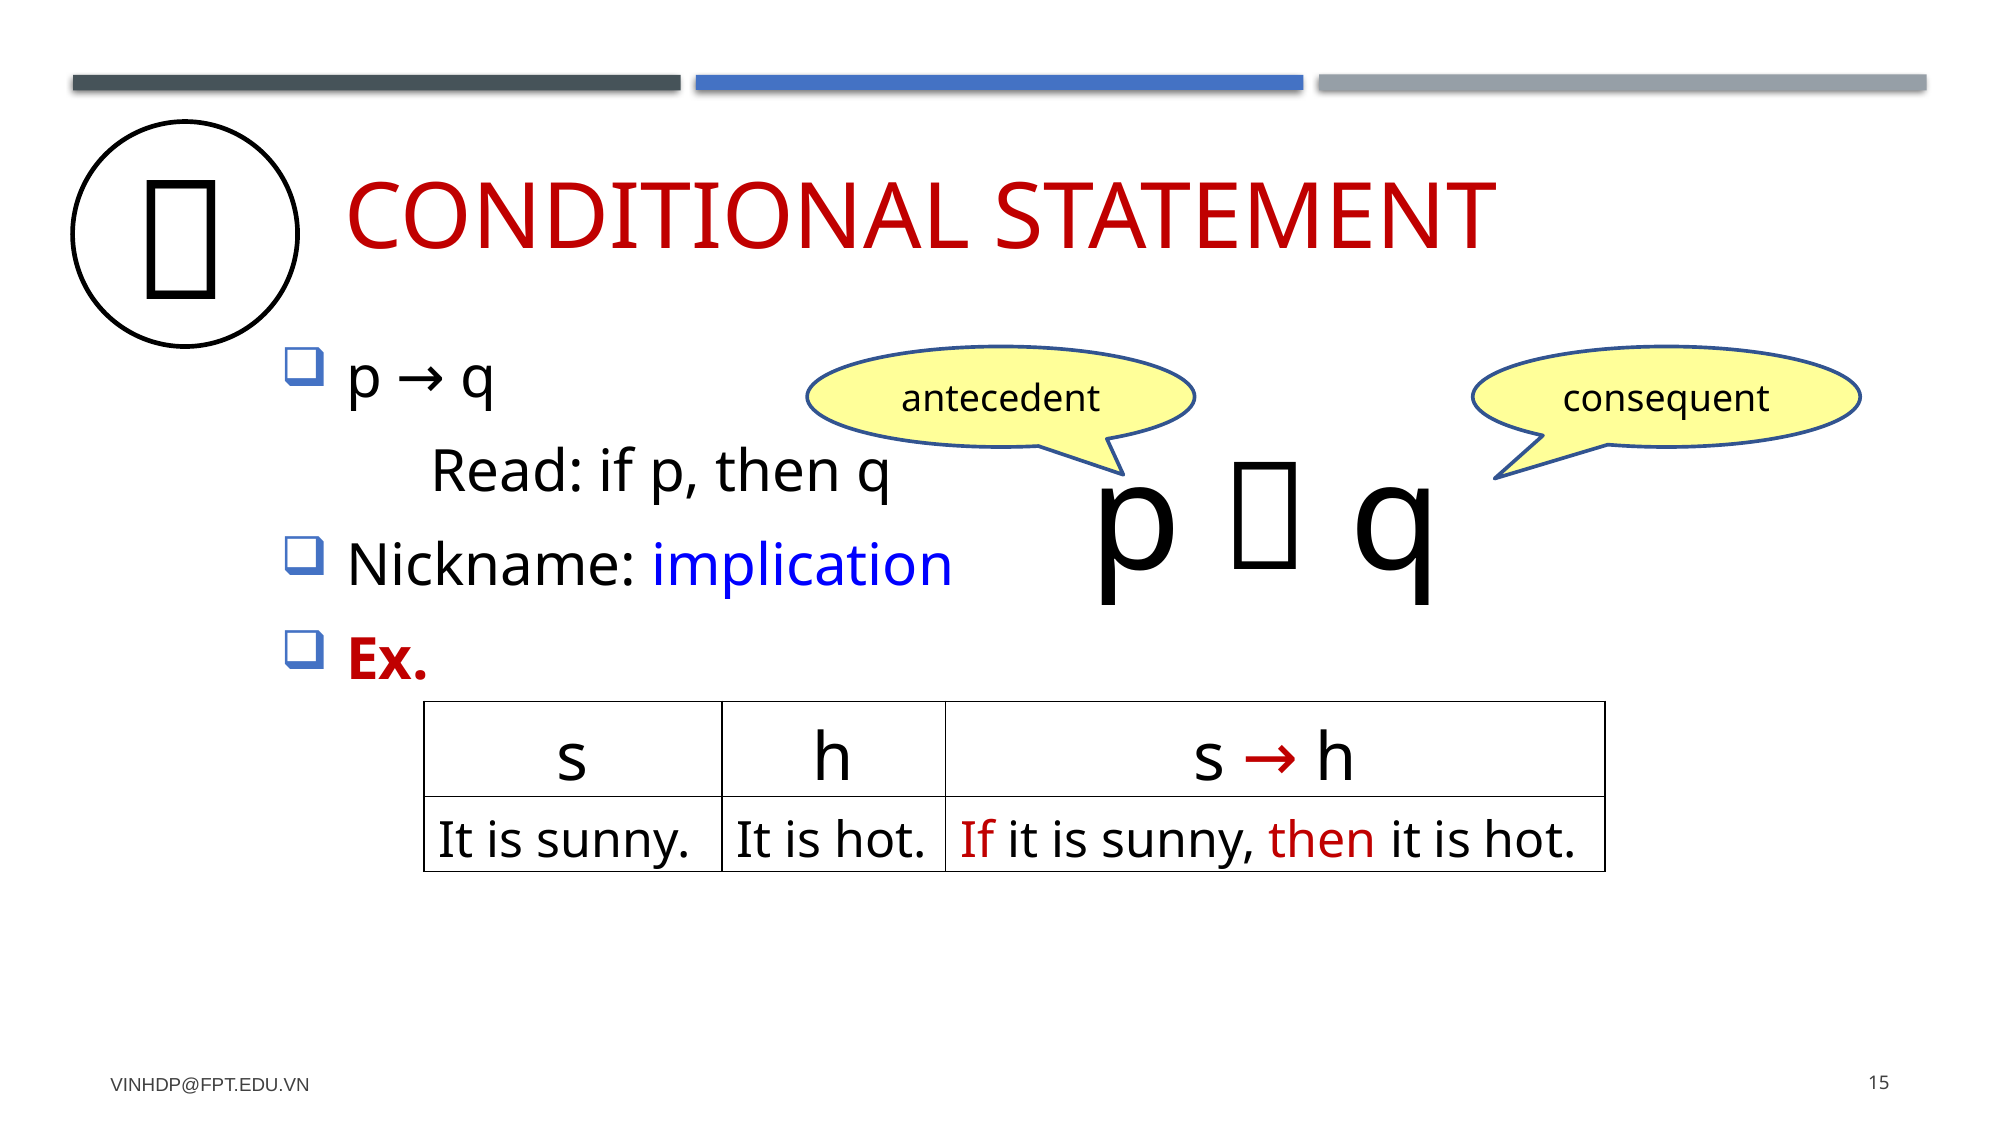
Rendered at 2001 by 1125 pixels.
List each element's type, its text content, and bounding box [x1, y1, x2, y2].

table_header h [723, 702, 945, 796]
table_header s [425, 702, 721, 796]
footer vinhdp@fpt.edu.vn [95, 1053, 1230, 1114]
slide_number 15 [1732, 1053, 1905, 1114]
list p → q Read: if p, then q Nickname: implication Ex. ” is false otherwise [265, 274, 1378, 851]
table_cell If it is sunny, then it is hot. [946, 797, 1604, 871]
table_cell It is sunny. [425, 797, 721, 871]
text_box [806, 346, 1861, 610]
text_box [72, 121, 299, 348]
title conditional statement [329, 87, 1735, 275]
table_cell It is hot. [723, 797, 945, 871]
table_header s → h [946, 702, 1604, 796]
